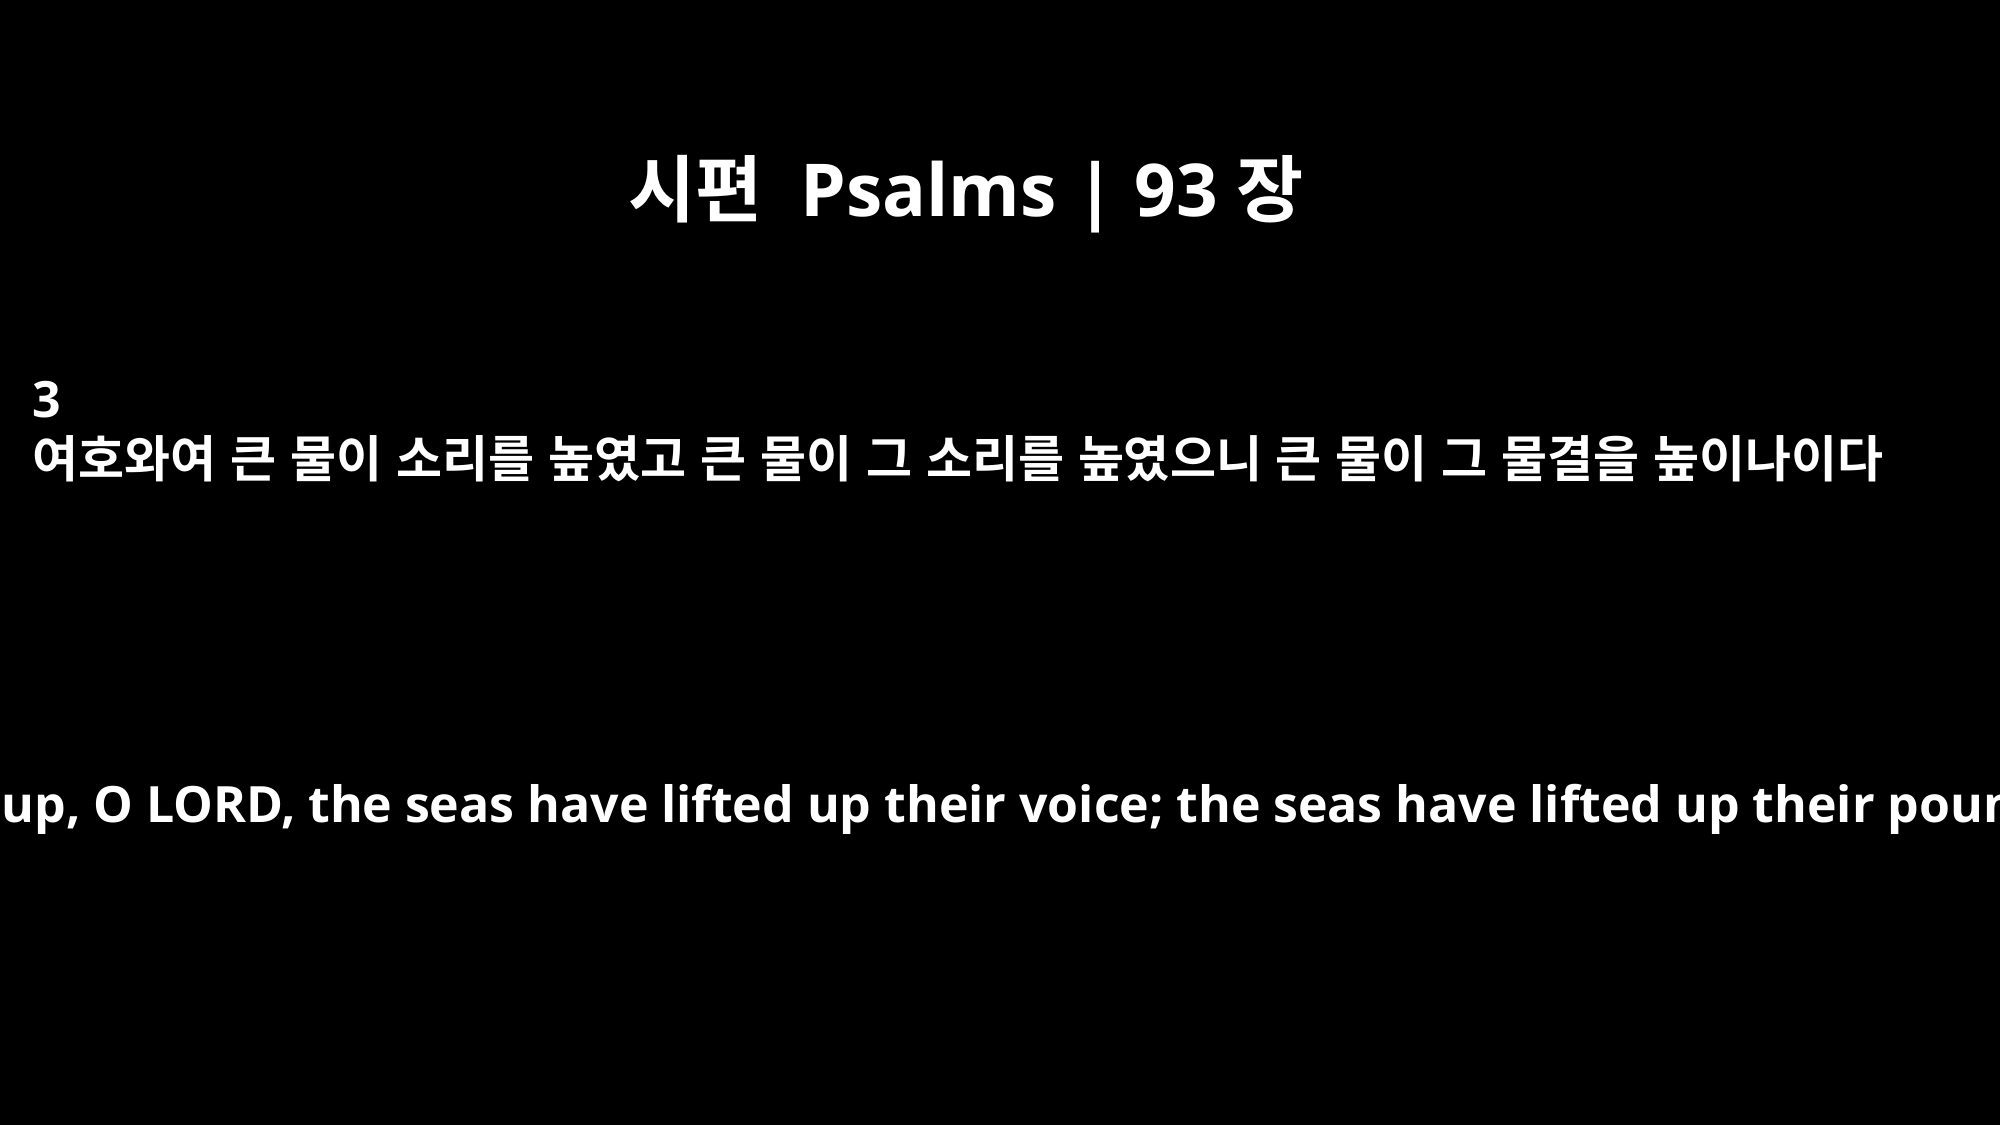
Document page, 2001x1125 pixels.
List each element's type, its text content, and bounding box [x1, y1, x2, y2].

text_box 시편 Psalms | 93장 [613, 136, 1319, 239]
text_box The seas have lifted up, O LORD, the seas have lifted up their voice; the seas have lifted up their pounding waves. [0, 764, 2000, 840]
text_box 3 여호와여 큰 물이 소리를 높였고 큰 물이 그 소리를 높였으니 큰 물이 그 물결을 높이나이다 [17, 359, 1900, 495]
